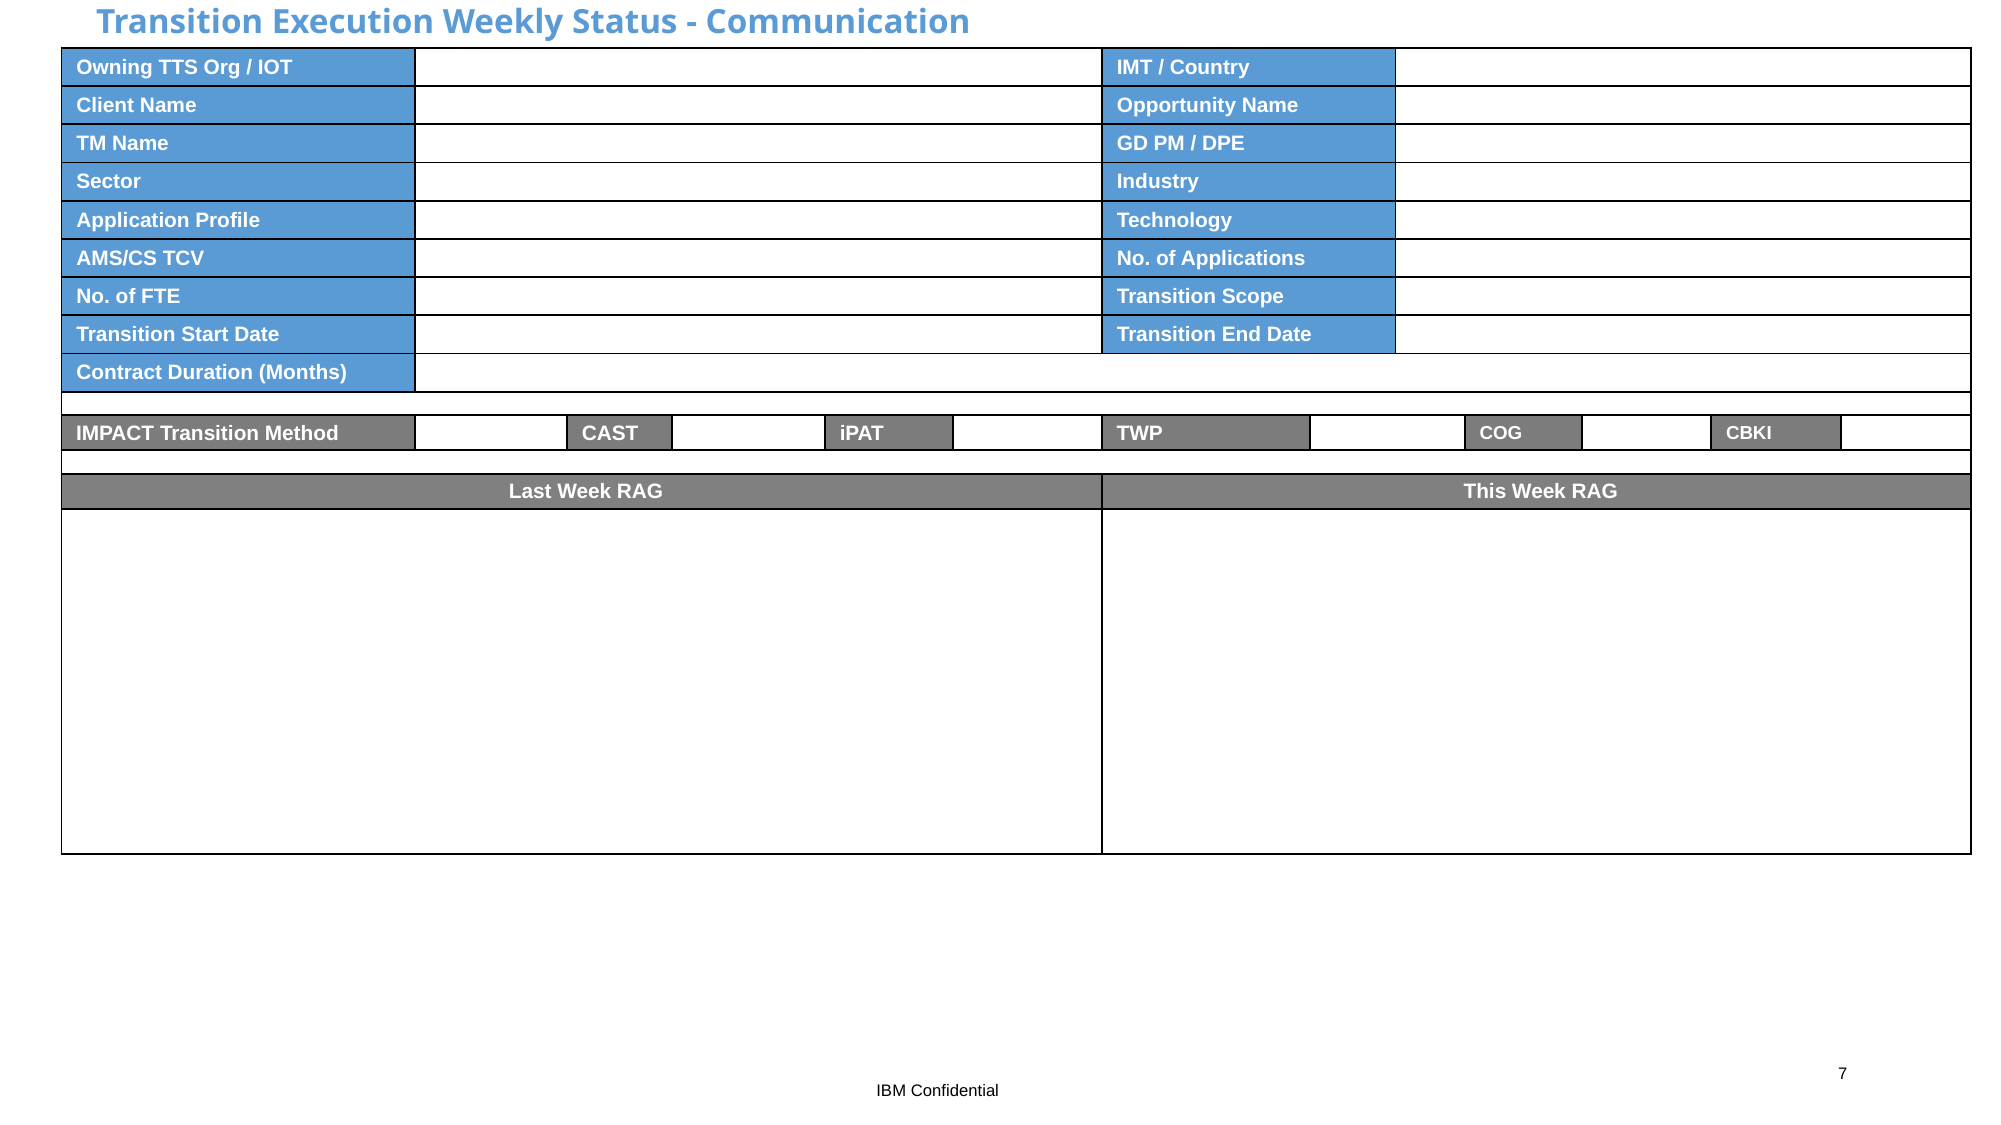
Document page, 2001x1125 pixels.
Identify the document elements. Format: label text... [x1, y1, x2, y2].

table_cell Contract Duration (Months) [62, 354, 414, 391]
table_cell CBKI [1712, 416, 1840, 449]
table_cell GD PM / DPE [1103, 125, 1395, 162]
table_cell [1583, 416, 1710, 449]
text_box Transition Execution Weekly Status - Communication [96, 0, 1805, 47]
table_cell Technology [1103, 202, 1395, 238]
table_cell [416, 354, 1970, 391]
table_header [1396, 49, 1970, 85]
table_cell COG [1466, 416, 1581, 449]
table_cell [62, 393, 1970, 414]
table_cell Sector [62, 163, 414, 200]
table_cell [62, 451, 1970, 473]
table_cell [1396, 202, 1970, 238]
table_header Owning TTS Org / IOT [62, 49, 414, 85]
table_cell [416, 87, 1101, 123]
table_cell [416, 316, 1101, 353]
table_cell TM Name [62, 125, 414, 162]
table_cell [416, 163, 1101, 200]
table_header IMT / Country [1103, 49, 1395, 85]
table_cell [416, 416, 566, 449]
table_cell No. of Applications [1103, 240, 1395, 276]
table_cell CAST [568, 416, 671, 449]
table_cell [416, 278, 1101, 314]
table_cell [62, 510, 1101, 853]
table_cell No. of FTE [62, 278, 414, 314]
table_cell Transition Scope [1103, 278, 1395, 314]
table_cell [1842, 416, 1970, 449]
table_cell Industry [1103, 163, 1395, 200]
table_cell [1103, 510, 1970, 853]
table_cell [1396, 87, 1970, 123]
table_cell [1396, 240, 1970, 276]
table_cell Opportunity Name [1103, 87, 1395, 123]
table_cell This Week RAG [1103, 475, 1970, 508]
table_cell Last Week RAG [62, 475, 1101, 508]
table_cell [416, 202, 1101, 238]
table_cell [1396, 278, 1970, 314]
table_cell [954, 416, 1101, 449]
table_cell AMS/CS TCV [62, 240, 414, 276]
table_cell [416, 240, 1101, 276]
table_cell Application Profile [62, 202, 414, 238]
table_cell Client Name [62, 87, 414, 123]
table_header [416, 49, 1101, 85]
table_cell TWP [1103, 416, 1309, 449]
table_cell Transition End Date [1103, 316, 1395, 353]
table_cell Transition Start Date [62, 316, 414, 353]
table_cell iPAT [826, 416, 952, 449]
table_cell [1311, 416, 1464, 449]
table_cell [1396, 125, 1970, 162]
table_cell [1396, 163, 1970, 200]
table_cell IMPACT Transition Method [62, 416, 414, 449]
table_cell [1396, 316, 1970, 353]
table_cell [673, 416, 824, 449]
table_cell [416, 125, 1101, 162]
slide_number 7 [1412, 1042, 1863, 1103]
